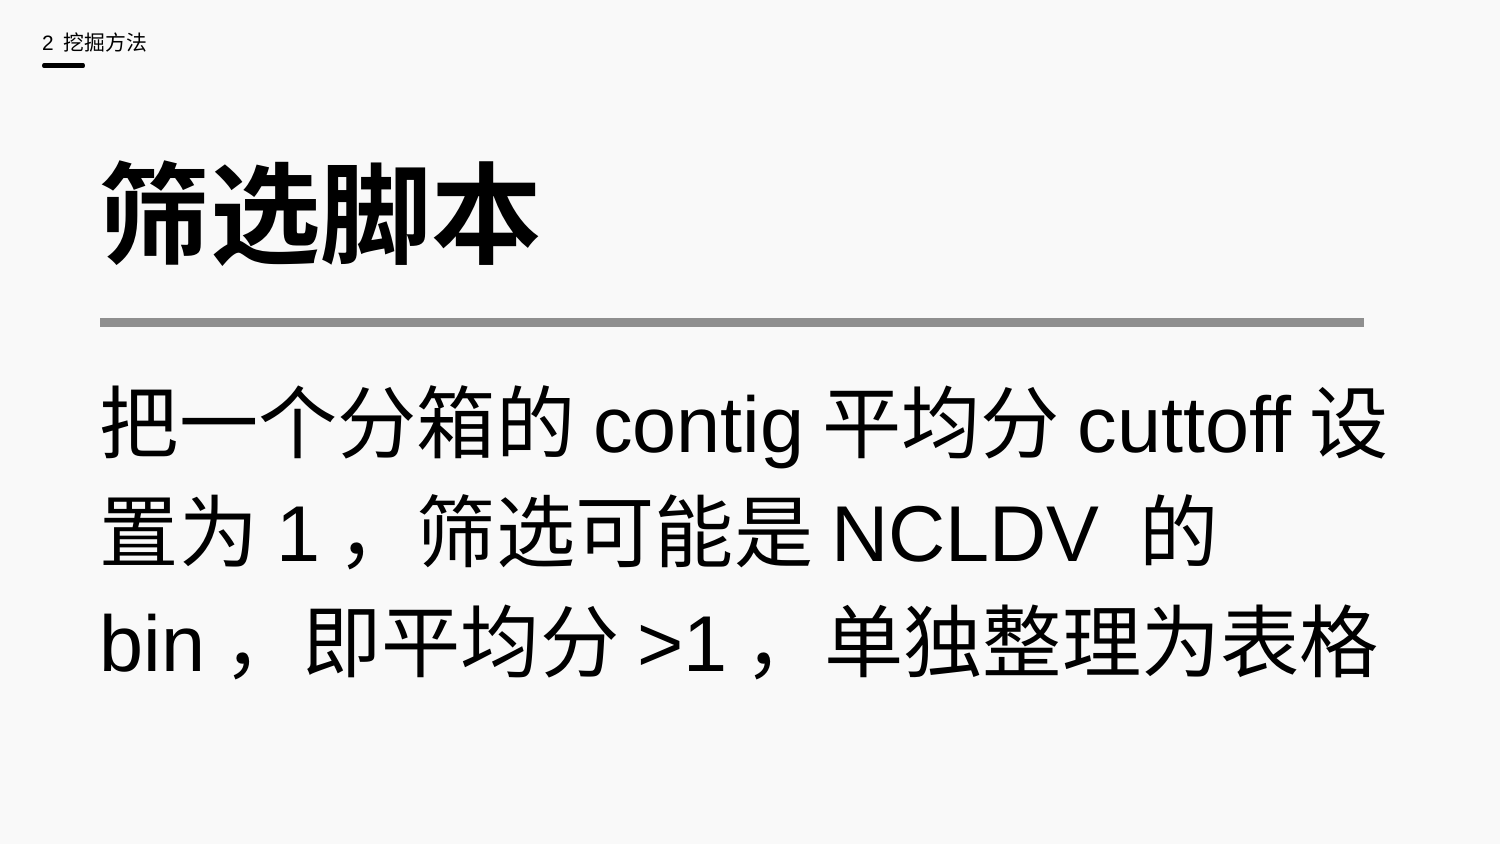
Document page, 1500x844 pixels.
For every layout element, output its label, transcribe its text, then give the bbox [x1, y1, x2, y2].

text_box 2 挖掘方法 [42, 33, 163, 60]
picture [42, 63, 85, 68]
text_box 把一个分箱的contig平均分cuttoff设置为1，筛选可能是NCLDV 的bin，即平均分>1，单独整理为表格 [99, 359, 1405, 714]
picture [99, 287, 1399, 359]
text_box 筛选脚本 [99, 134, 580, 287]
